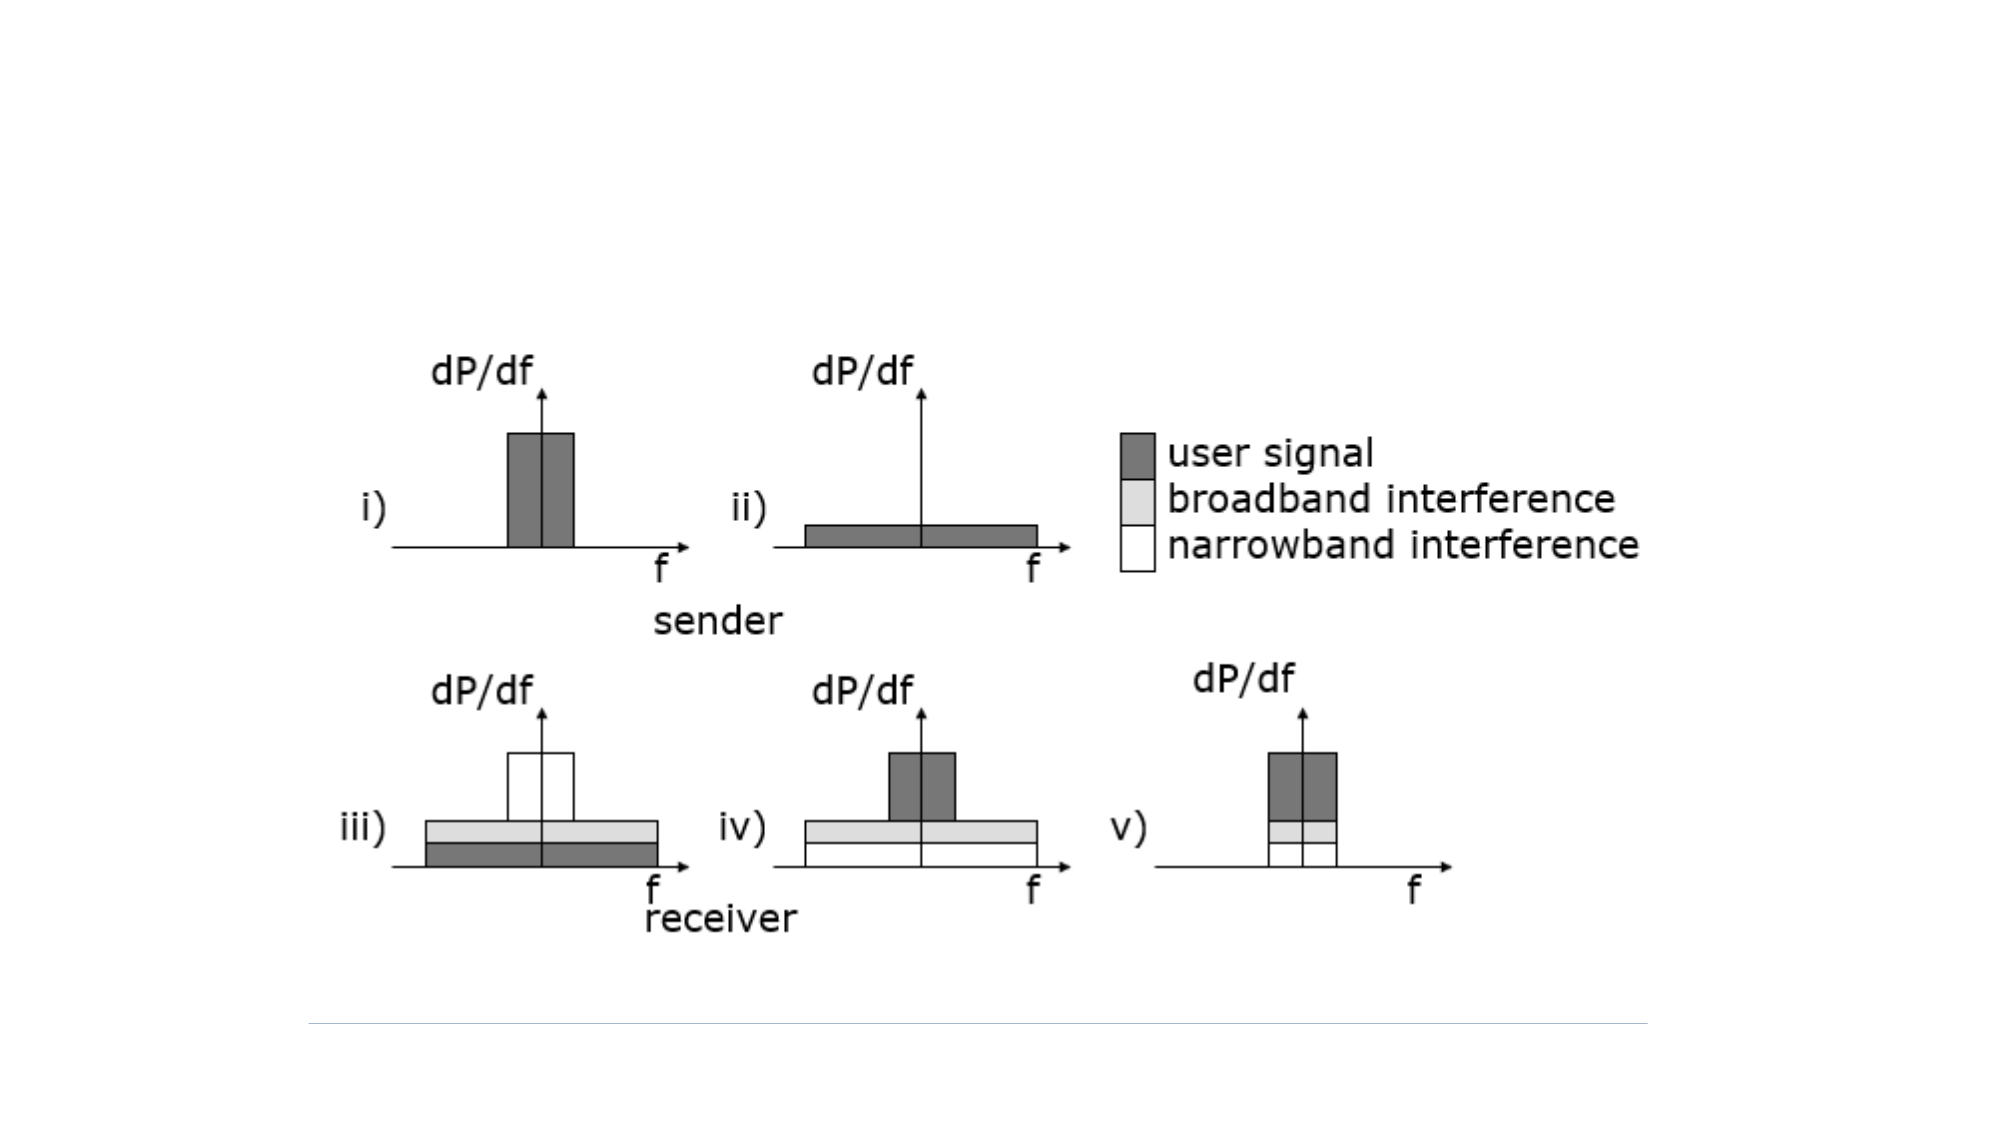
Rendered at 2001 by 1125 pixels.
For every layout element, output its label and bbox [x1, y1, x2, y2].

list [308, 280, 1649, 1025]
